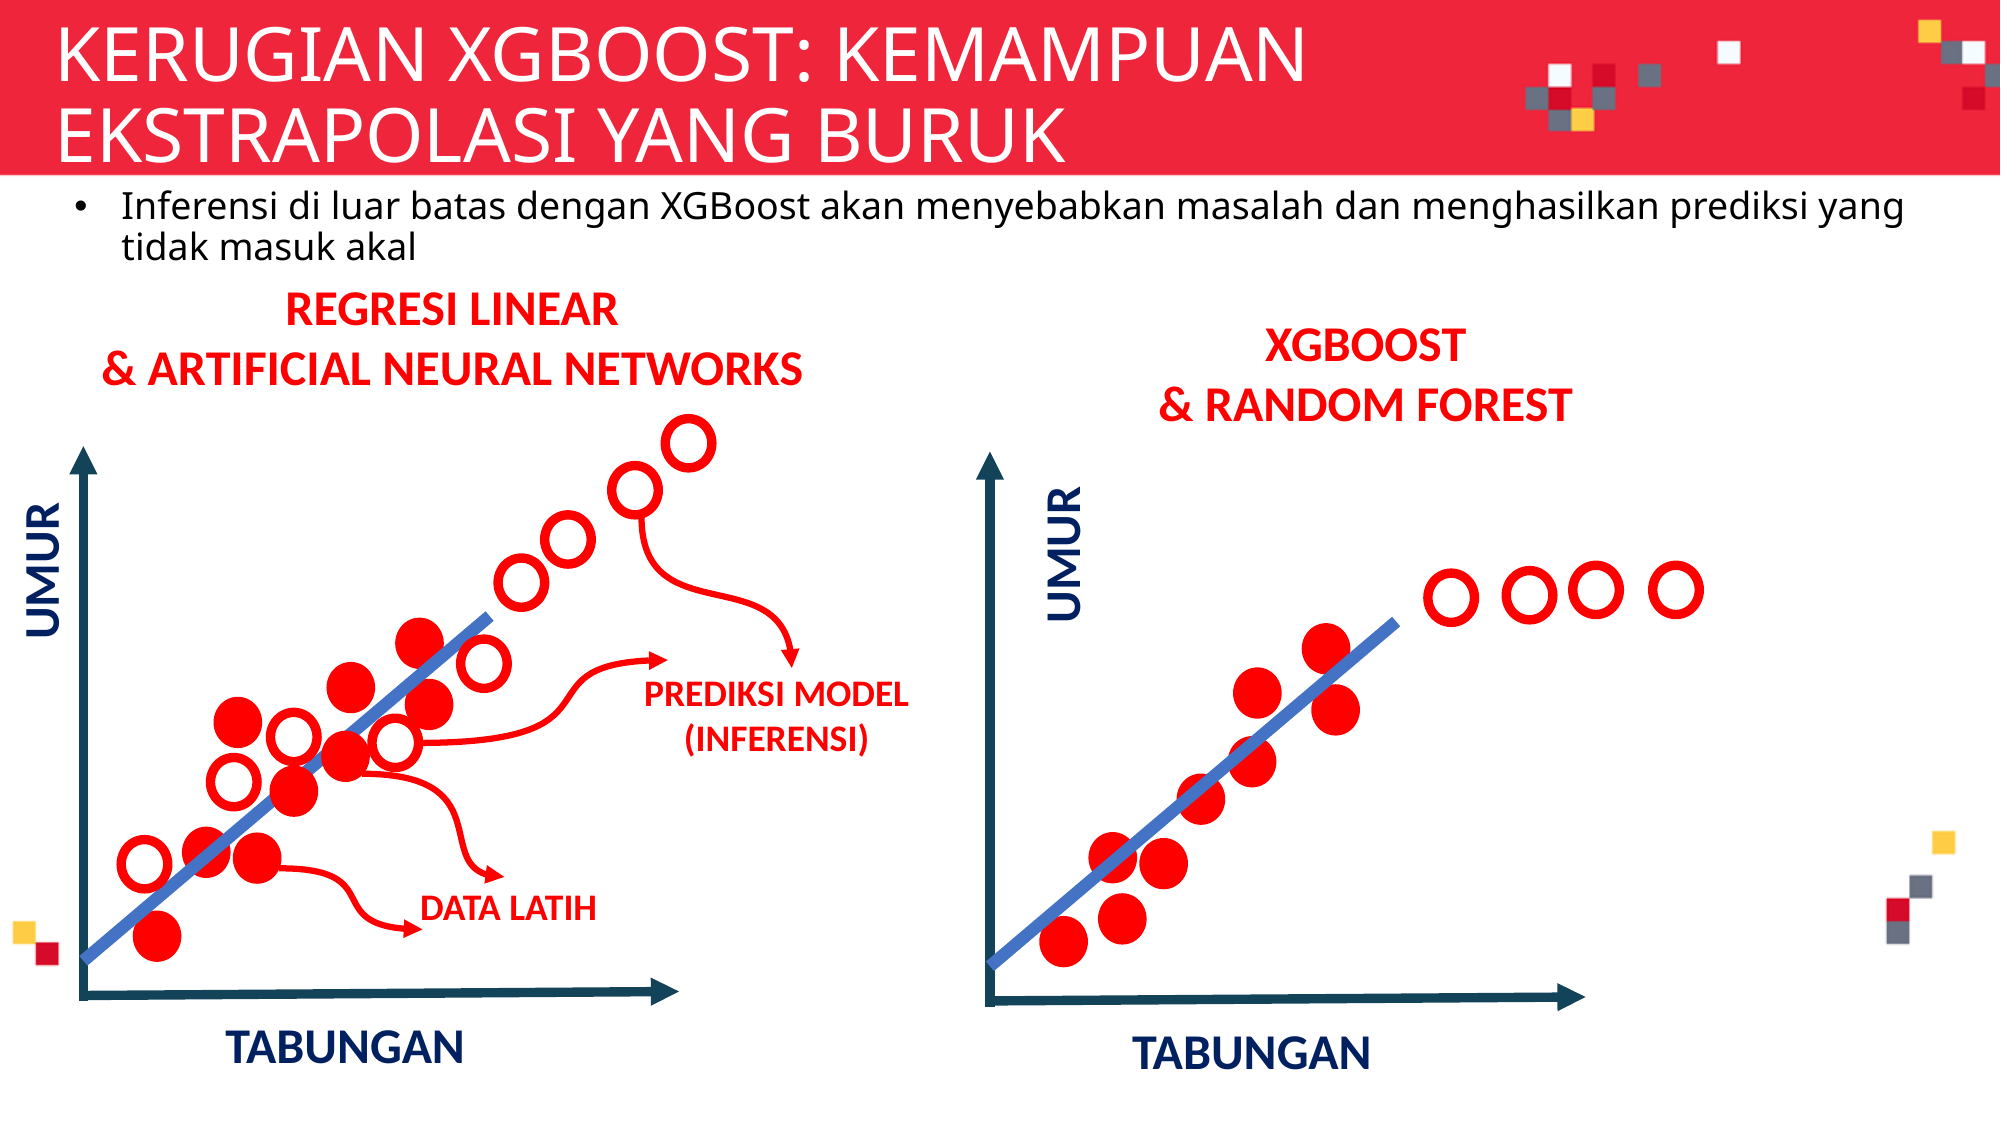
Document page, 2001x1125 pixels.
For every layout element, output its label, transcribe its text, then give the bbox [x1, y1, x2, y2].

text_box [641, 517, 793, 668]
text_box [995, 996, 1586, 1002]
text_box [381, 753, 485, 897]
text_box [989, 621, 1397, 967]
text_box TABUNGAN [1117, 1011, 1397, 1087]
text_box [418, 659, 669, 744]
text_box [88, 991, 680, 996]
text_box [83, 615, 490, 962]
text_box TABUNGAN [210, 1006, 490, 1082]
picture [0, 0, 2000, 976]
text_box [278, 868, 423, 930]
